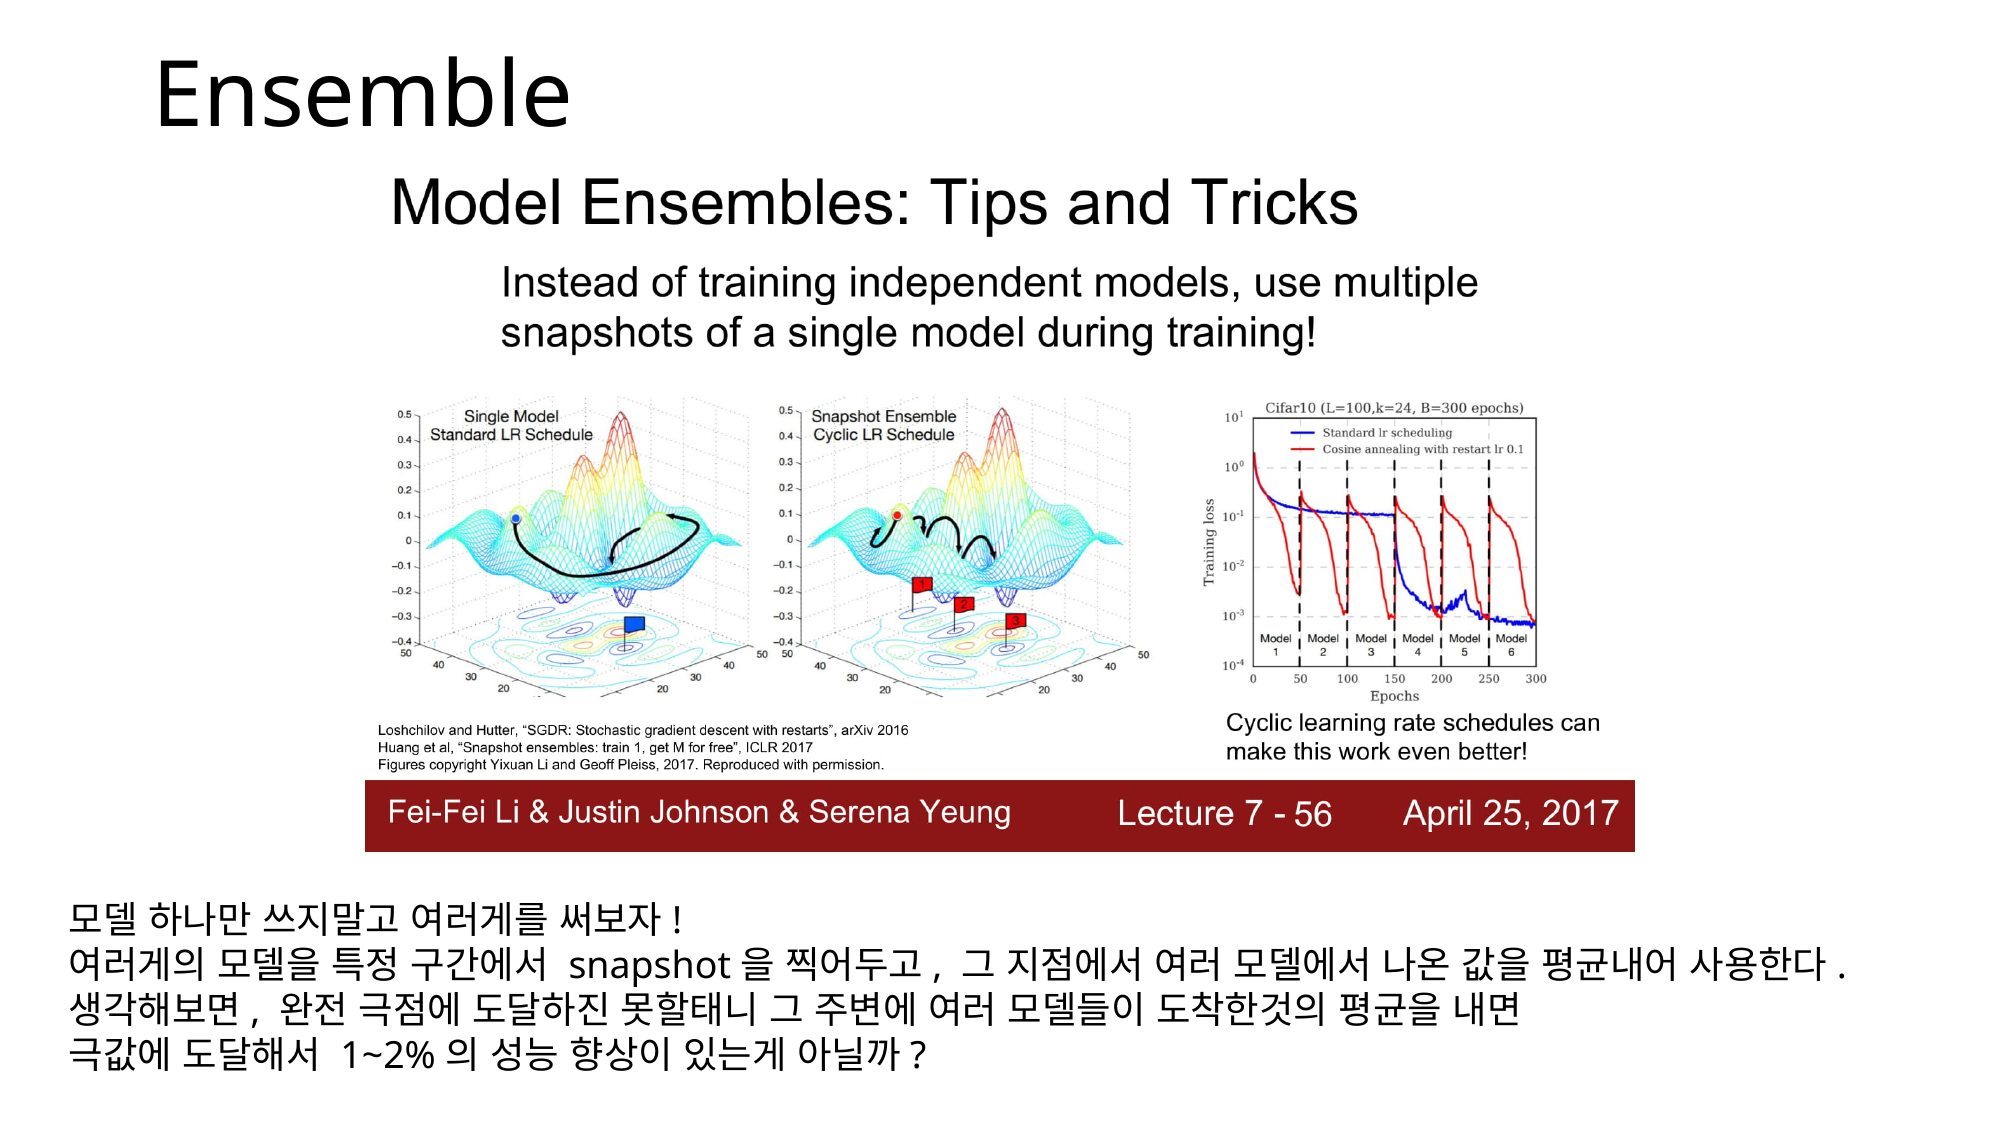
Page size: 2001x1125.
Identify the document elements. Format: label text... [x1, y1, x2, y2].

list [365, 138, 1635, 852]
title Ensemble [137, 0, 1863, 206]
text_box 모델 하나만 쓰지말고 여러게를 써보자! 여러게의 모델을 특정 구간에서 snapshot을 찍어두고, 그 지점에서 여러 모델에서 나온 값을 평균내어 사용한다. 생각해보면, 완전 극점에 도달하진 못할태니 그 주변에 여러 모델들이 도착한것의 평균을 내면 극값에 도달해서 1~2%의 성능 향상이 있는게 아닐까? [0, 888, 2000, 1083]
